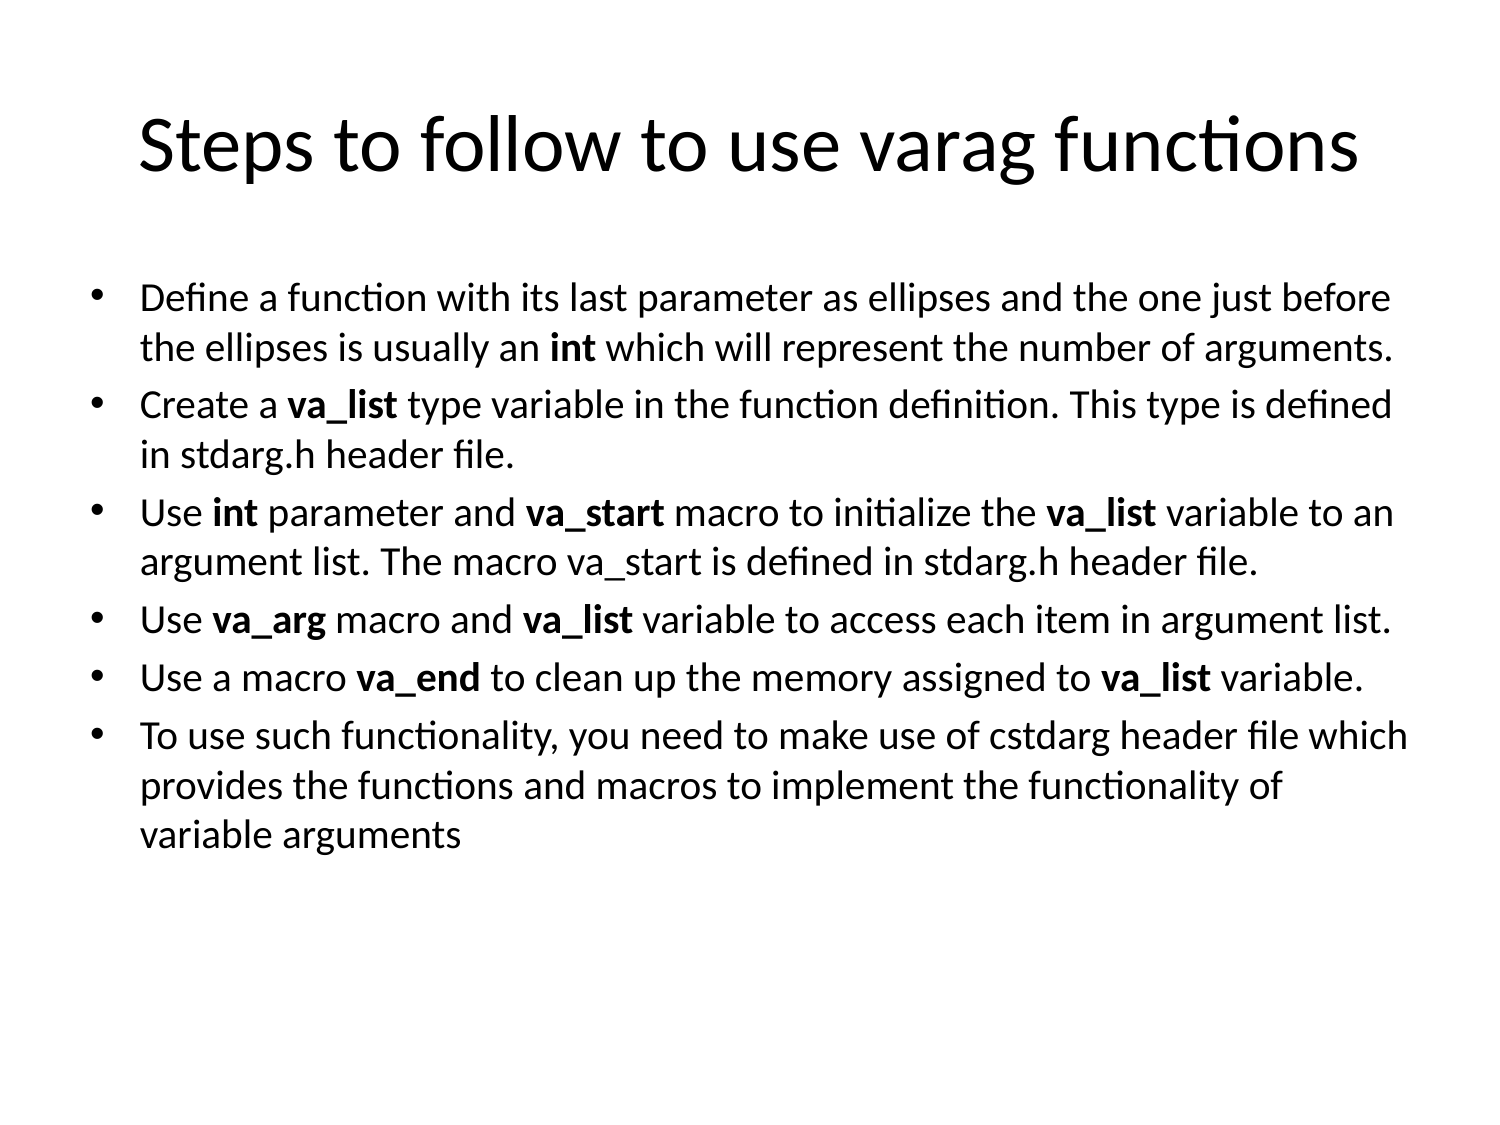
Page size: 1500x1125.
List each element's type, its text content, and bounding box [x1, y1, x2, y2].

title Steps to follow to use varag functions [75, 45, 1425, 233]
list Define a function with its last parameter as ellipses and the one just before the ellipses is usually an int which will represent the number of arguments. Create a va_list type variable in the function definition. This type is defined in stdarg.h header file. Use int parameter and va_start macro to initialize the va_list variable to an argument list. The macro va_start is defined in stdarg.h header file. Use va_arg macro and va_list variable to access each item in argument list. Use a macro va_end to clean up the memory assigned to va_list variable. To use such functionality, you need to make use of cstdarg header file which provides the functions and macros to implement the functionality of variable arguments [75, 262, 1425, 1005]
